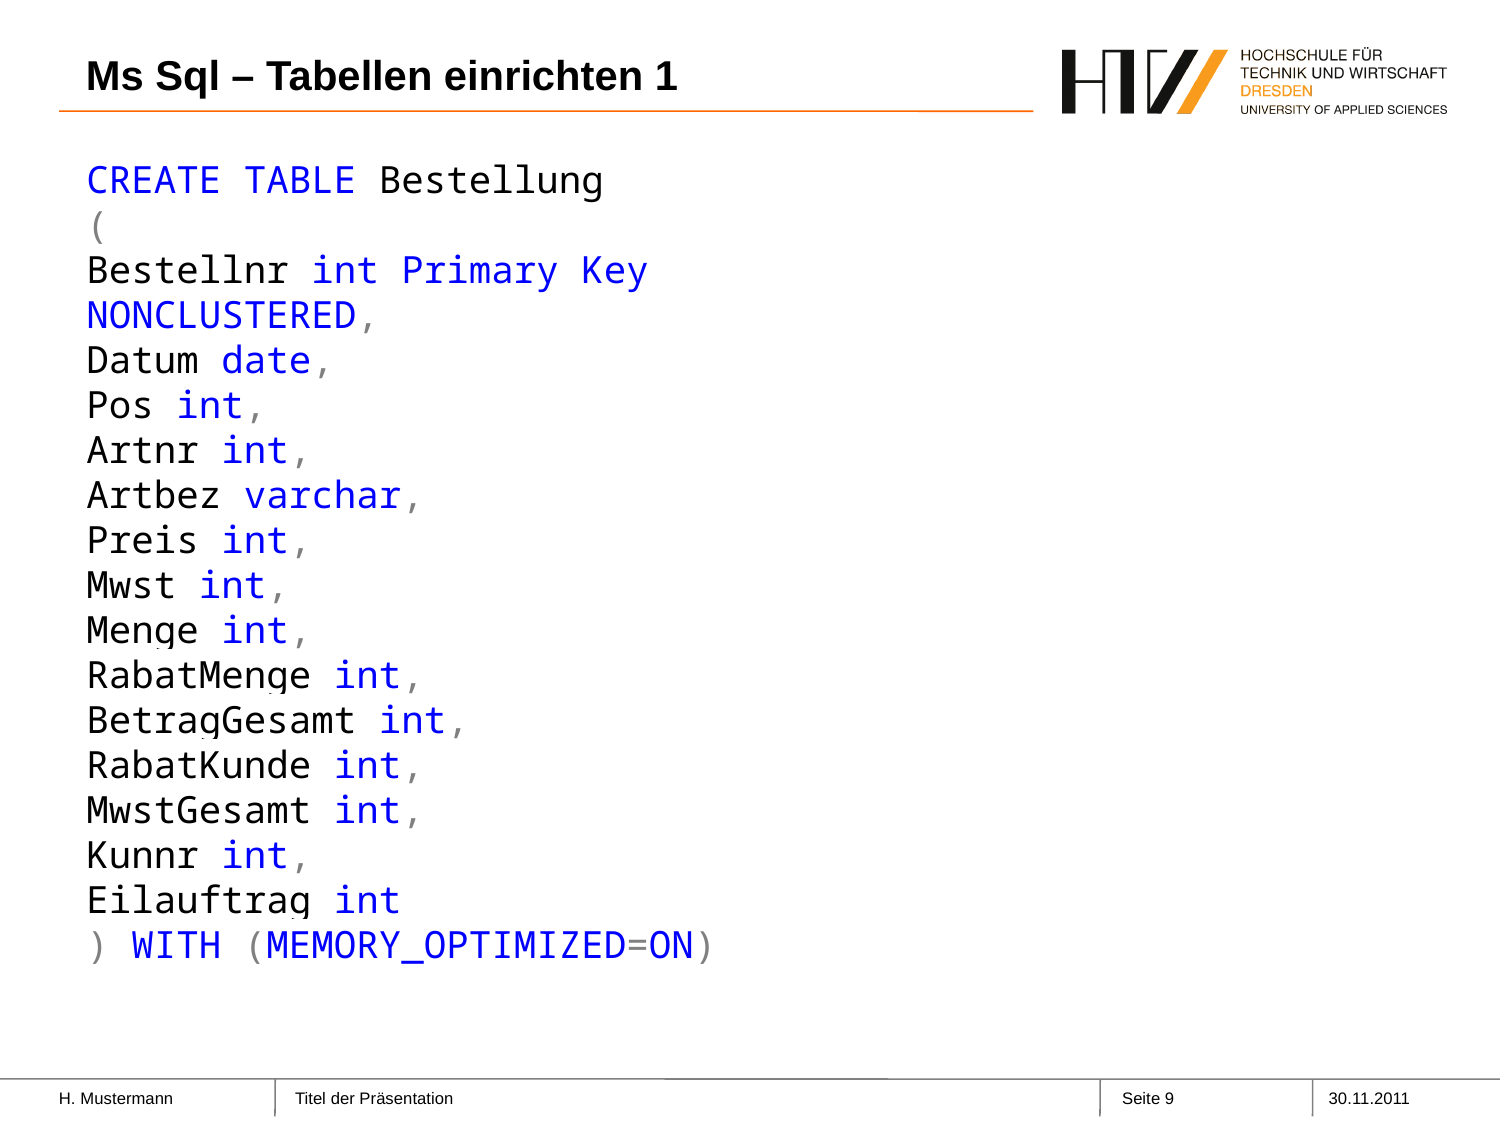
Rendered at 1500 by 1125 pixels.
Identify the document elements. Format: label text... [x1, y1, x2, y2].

title Ms Sql – Tabellen einrichten 1 [70, 29, 1040, 117]
text_box CREATE TABLE Bestellung ( Bestellnr int Primary Key NONCLUSTERED, Datum date, Pos int, Artnr int, Artbez varchar, Preis int, Mwst int, Menge int, RabatMenge int, BetragGesamt int, RabatKunde int, MwstGesamt int, Kunnr int, Eilauftrag int ) WITH (MEMORY_OPTIMIZED=ON) [71, 148, 951, 974]
picture [1062, 47, 1447, 114]
